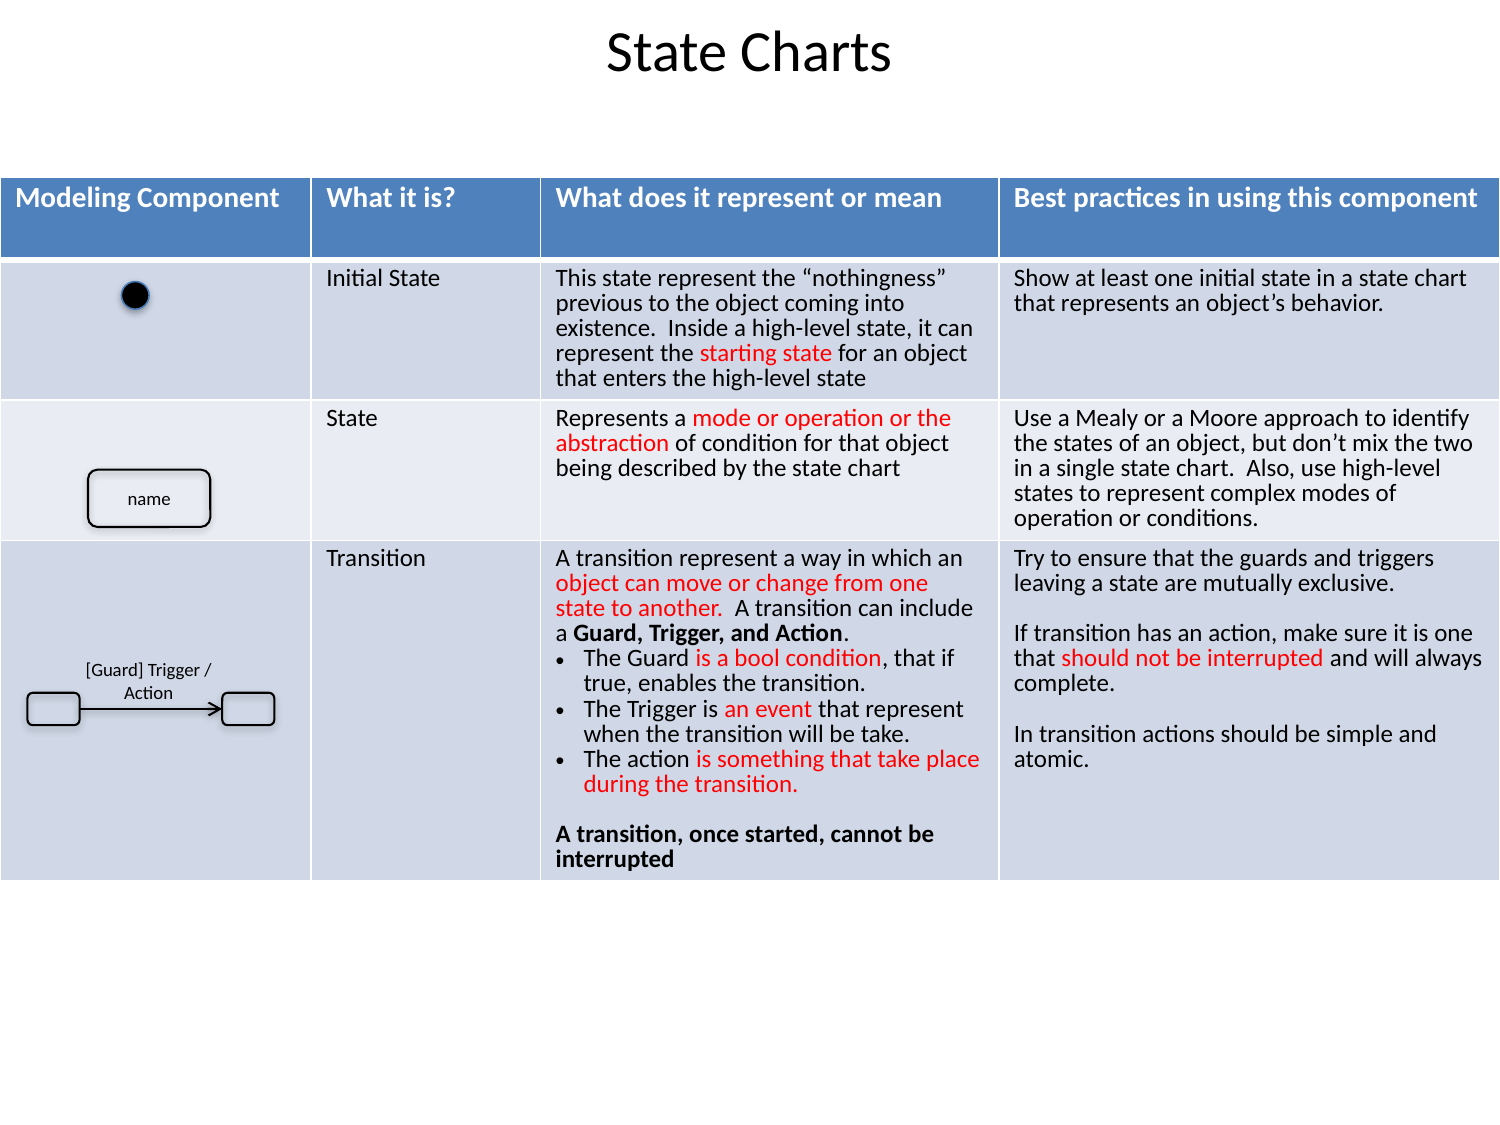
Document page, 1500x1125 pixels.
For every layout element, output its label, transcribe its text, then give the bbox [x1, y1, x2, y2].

table_cell [1, 263, 310, 399]
table_cell Use a Mealy or a Moore approach to identify the states of an object, but don’t mix the two in a single state chart. Also, use high-level states to represent complex modes of operation or conditions. [1000, 401, 1499, 540]
table_header What it is? [312, 178, 540, 257]
text_box name [112, 479, 186, 517]
text_box [120, 280, 150, 310]
text_box [87, 468, 212, 528]
text_box [221, 691, 276, 726]
table_cell Try to ensure that the guards and triggers leaving a state are mutually exclusive. If transition has an action, make sure it is one that should not be interrupted and will always complete. In transition actions should be simple and atomic. [1000, 541, 1499, 880]
table_cell Show at least one initial state in a state chart that represents an object’s behavior. [1000, 263, 1499, 399]
table_cell Represents a mode or operation or the abstraction of condition for that object being described by the state chart [541, 401, 998, 540]
table_header Best practices in using this component [1000, 178, 1499, 257]
table_cell State [312, 401, 540, 540]
table_cell [1, 401, 310, 540]
table_cell A transition represent a way in which an object can move or change from one state to another. A transition can include a Guard, Trigger, and Action. The Guard is a bool condition, that if true, enables the transition. The Trigger is an event that represent when the transition will be take. The action is something that take place during the transition. A transition, once started, cannot be interrupted [541, 541, 998, 880]
table_cell Transition [312, 541, 540, 880]
text_box [26, 691, 81, 726]
table_header What does it represent or mean [541, 178, 998, 257]
table_cell Initial State [312, 263, 540, 399]
table_cell This state represent the “nothingness” previous to the object coming into existence. Inside a high-level state, it can represent the starting state for an object that enters the high-level state [541, 263, 998, 399]
title State Charts [75, 3, 1425, 93]
table_header Modeling Component [1, 178, 310, 257]
text_box [Guard] Trigger / Action [70, 650, 227, 708]
table_cell [1, 541, 310, 880]
